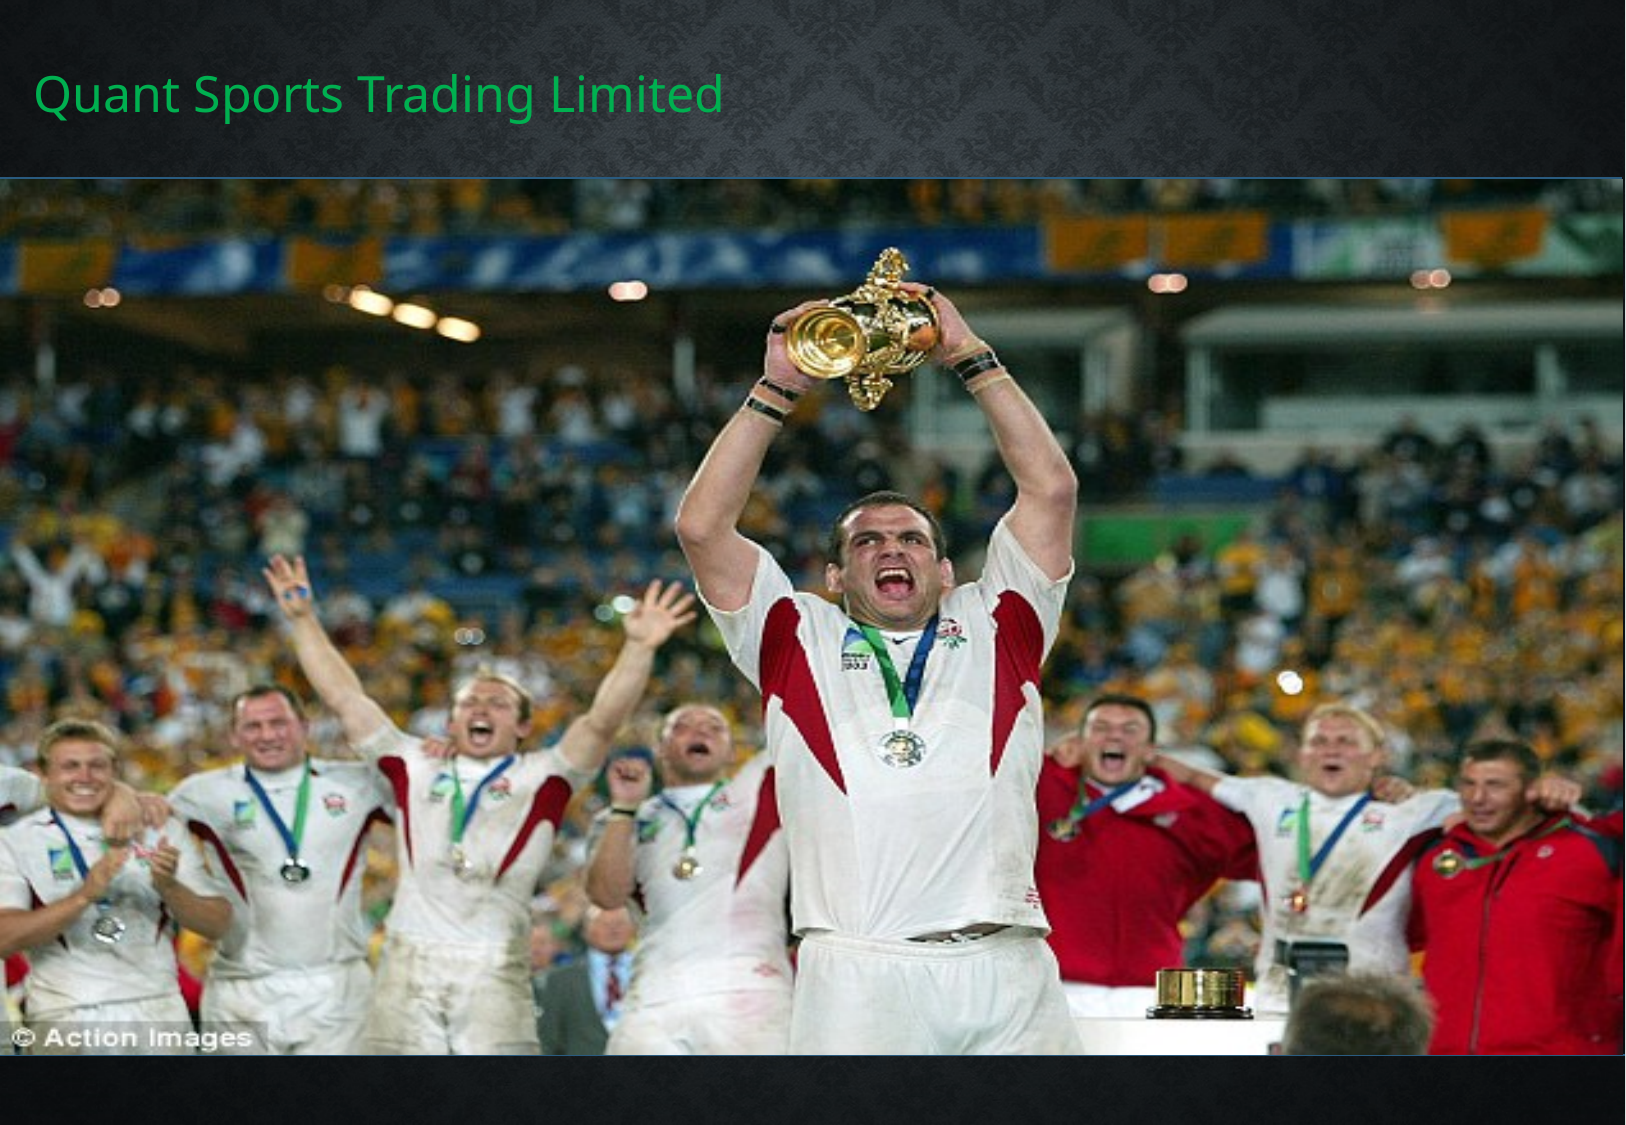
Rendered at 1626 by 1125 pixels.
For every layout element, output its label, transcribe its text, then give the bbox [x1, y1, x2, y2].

picture [0, 0, 1626, 1125]
text_box Quant Sports Trading Limited ` [0, 55, 907, 177]
